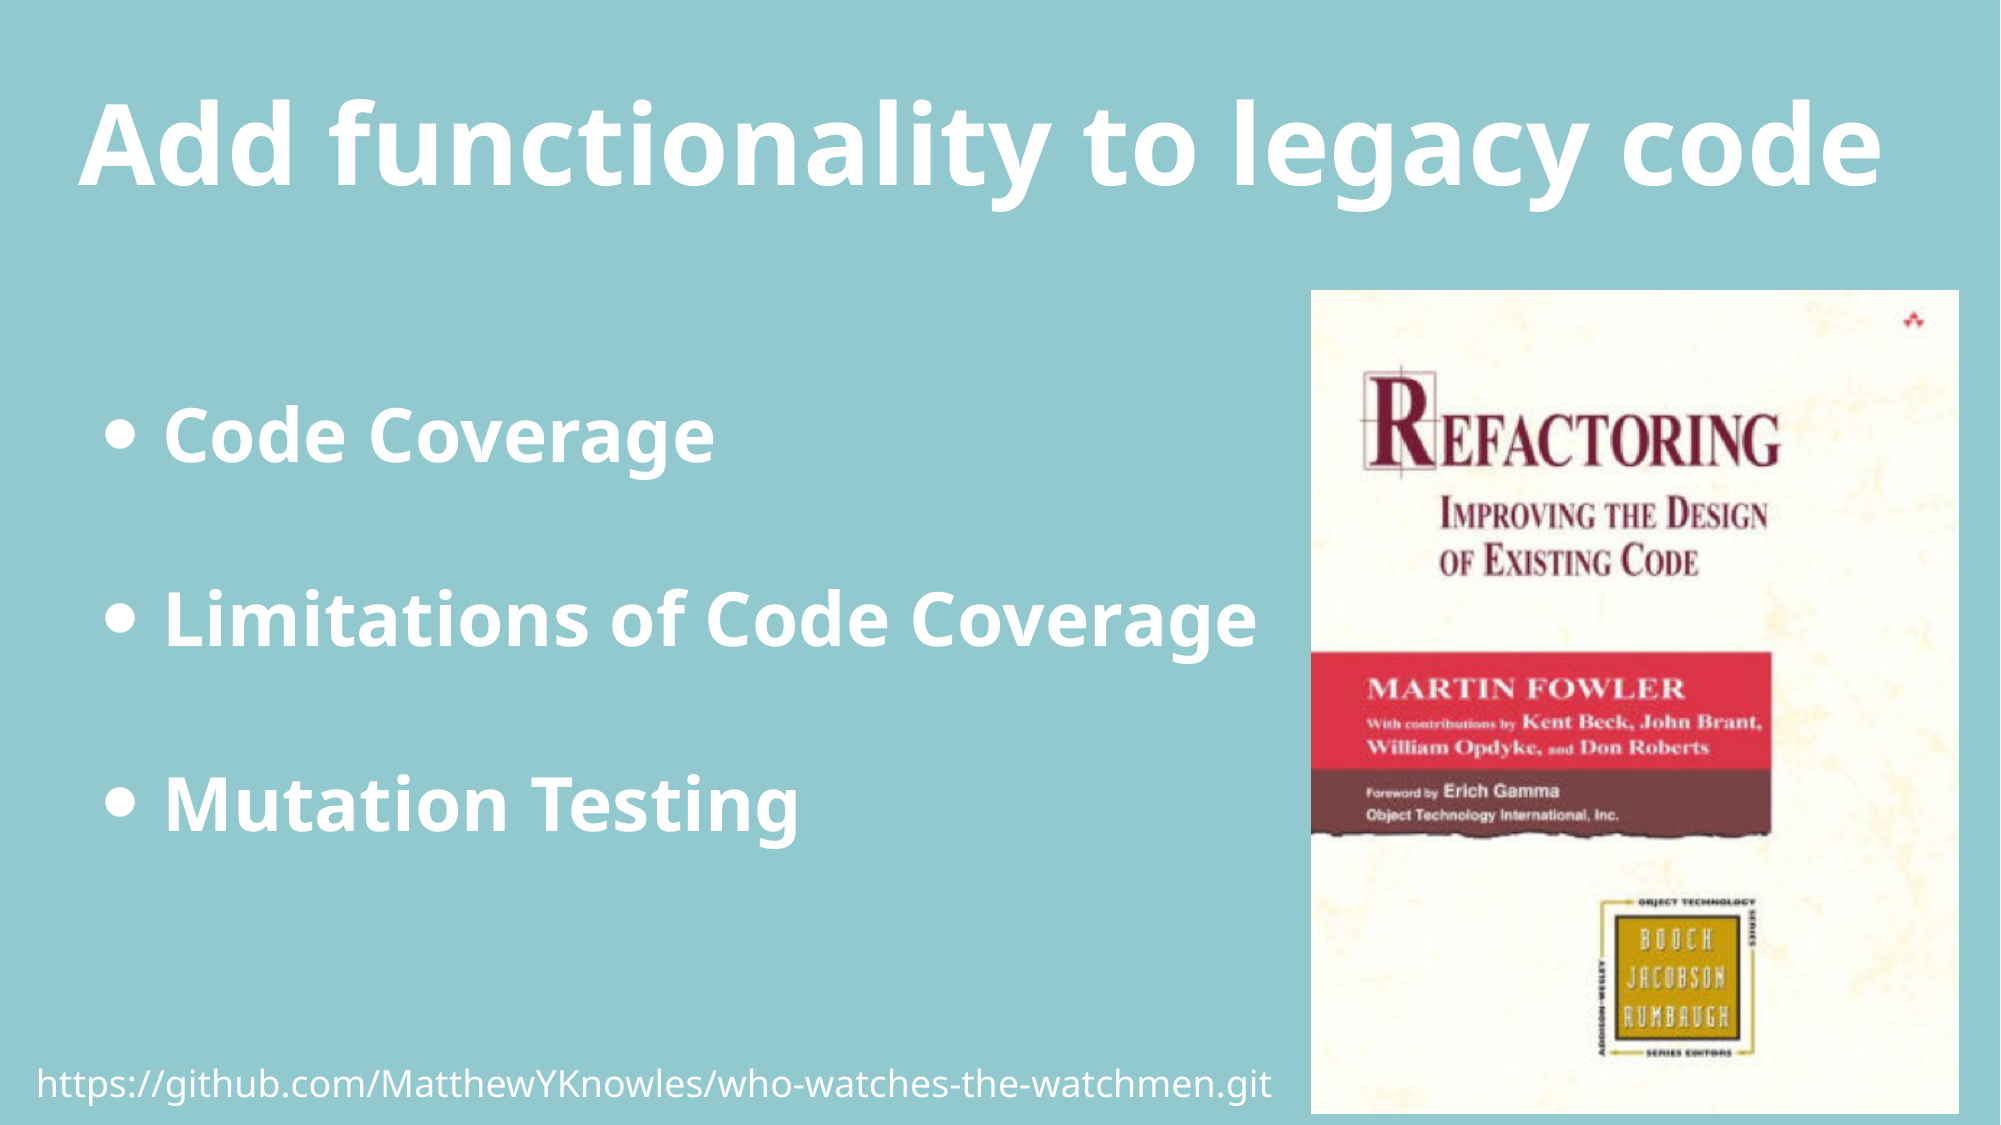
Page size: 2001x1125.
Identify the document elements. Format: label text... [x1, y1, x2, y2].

title Add functionality to legacy code [47, 0, 1917, 218]
text_box https://github.com/MatthewYKnowles/who-watches-the-watchmen.git [28, 1052, 1281, 1113]
list Code Coverage Limitations of Code Coverage Mutation Testing [93, 289, 1278, 920]
picture [1311, 290, 1959, 1114]
